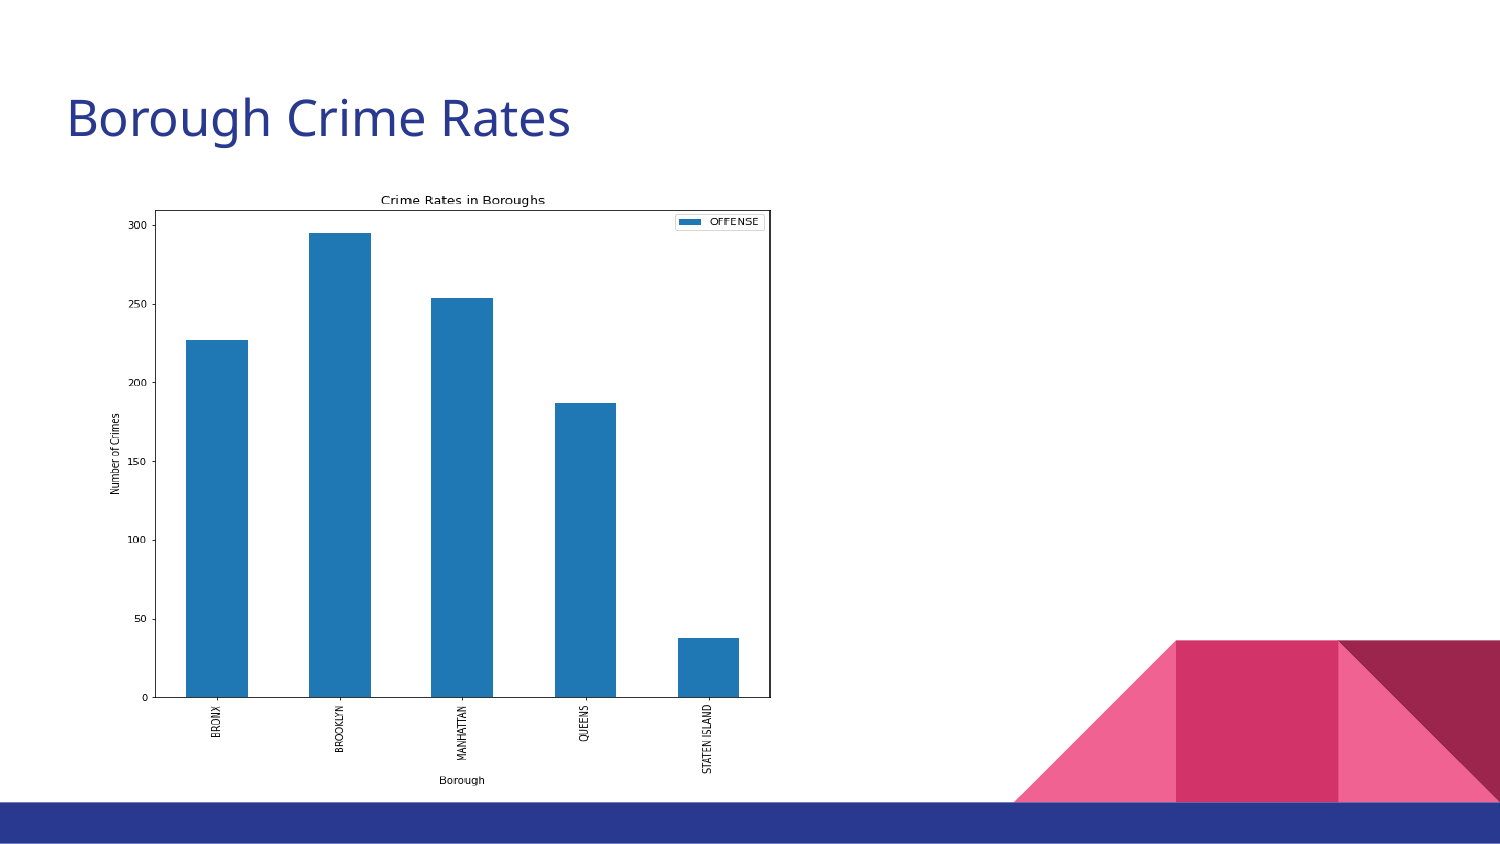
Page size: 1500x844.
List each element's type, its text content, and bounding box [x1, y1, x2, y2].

picture [62, 186, 825, 794]
title Borough Crime Rates [51, 67, 1449, 167]
